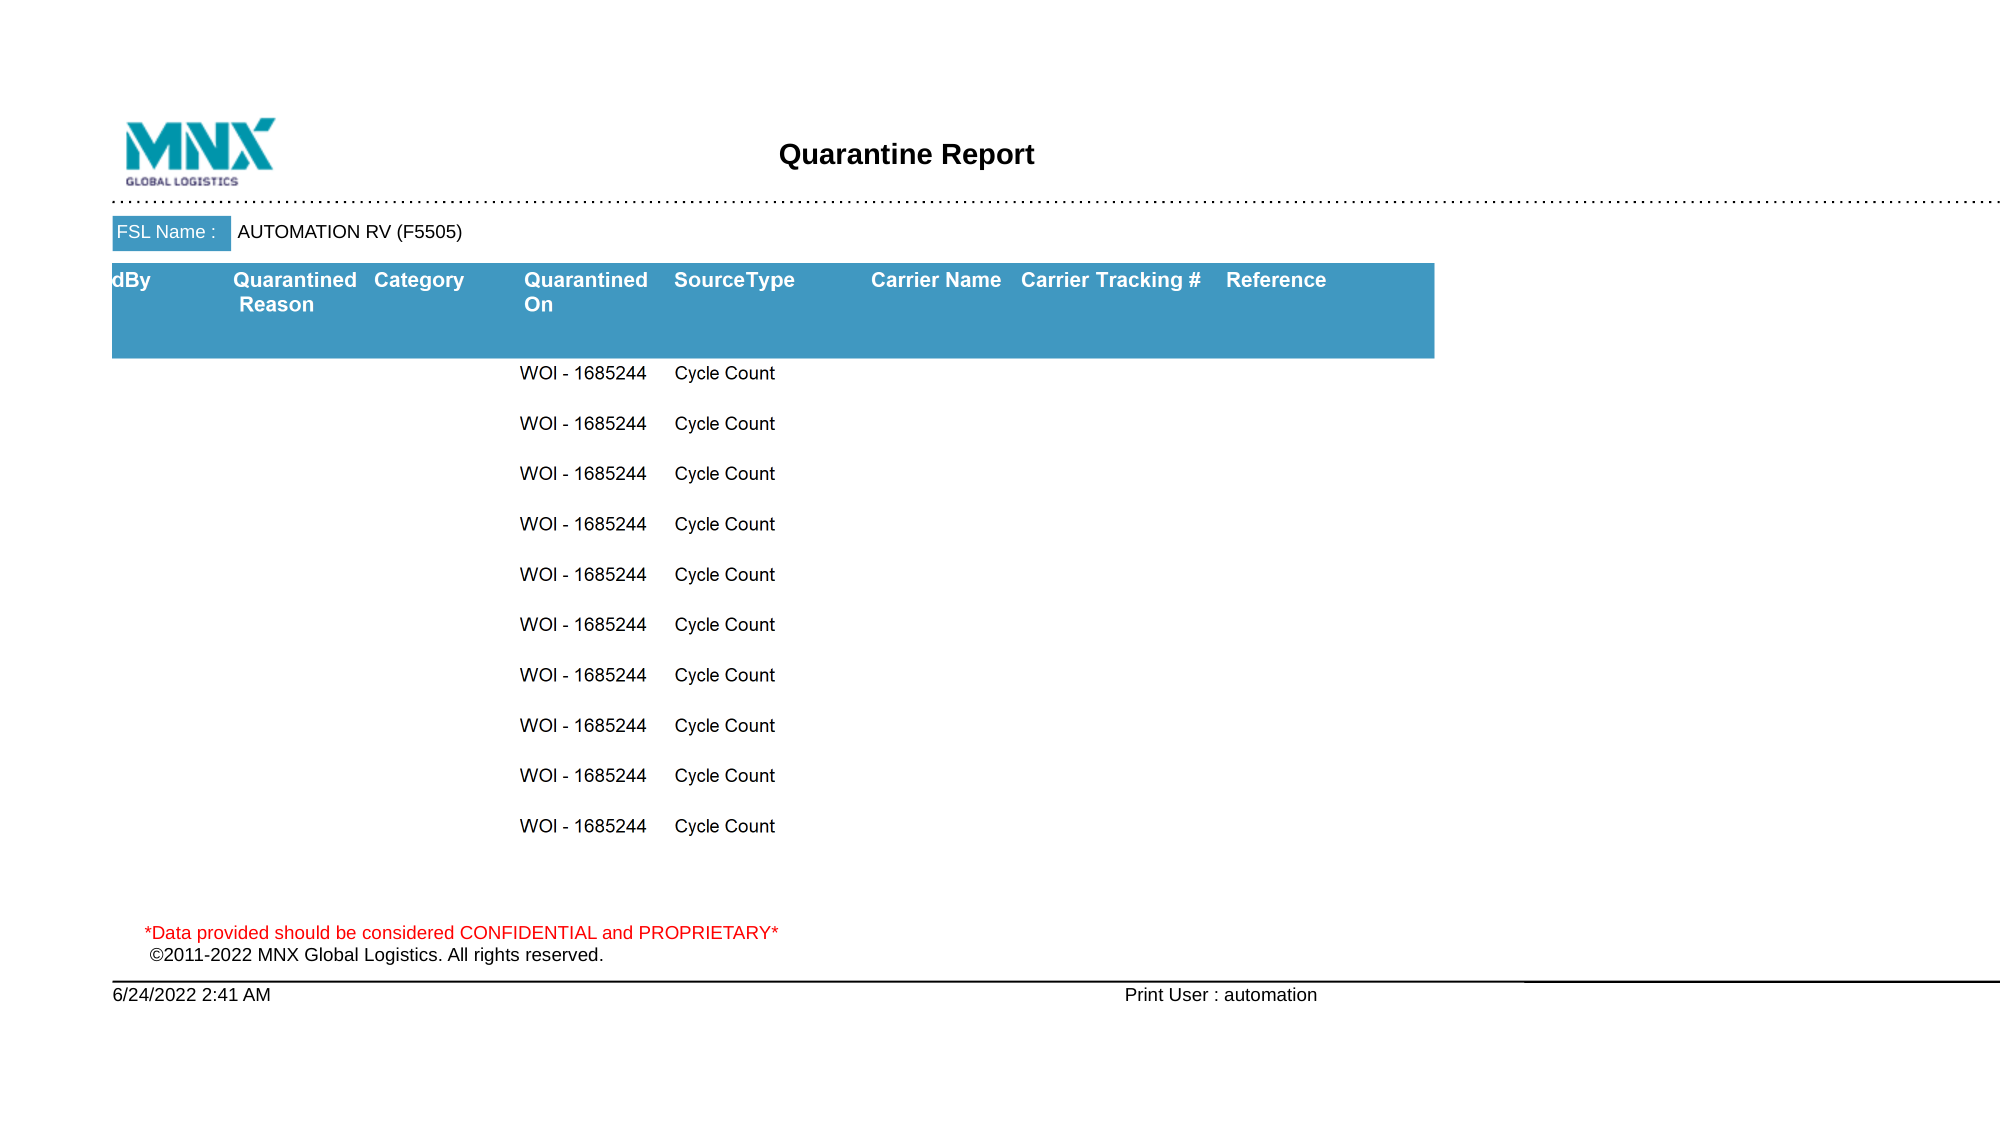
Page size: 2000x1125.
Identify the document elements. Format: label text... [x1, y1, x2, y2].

text_box FSL Name : [112, 215, 232, 252]
picture [112, 115, 323, 188]
text_box *Data provided should be considered CONFIDENTIAL and PROPRIETARY* [144, 920, 1158, 942]
text_box AUTOMATION RV (F5505) [233, 215, 669, 252]
text_box ©2011-2022 MNX Global Logistics. All rights reserved. [144, 942, 1158, 964]
text_box 6/24/2022 2:41 AM [112, 983, 343, 1013]
text_box Quarantine Report [562, 131, 1252, 173]
picture [112, 263, 1435, 862]
text_box Print User : automation [1055, 983, 1387, 1013]
